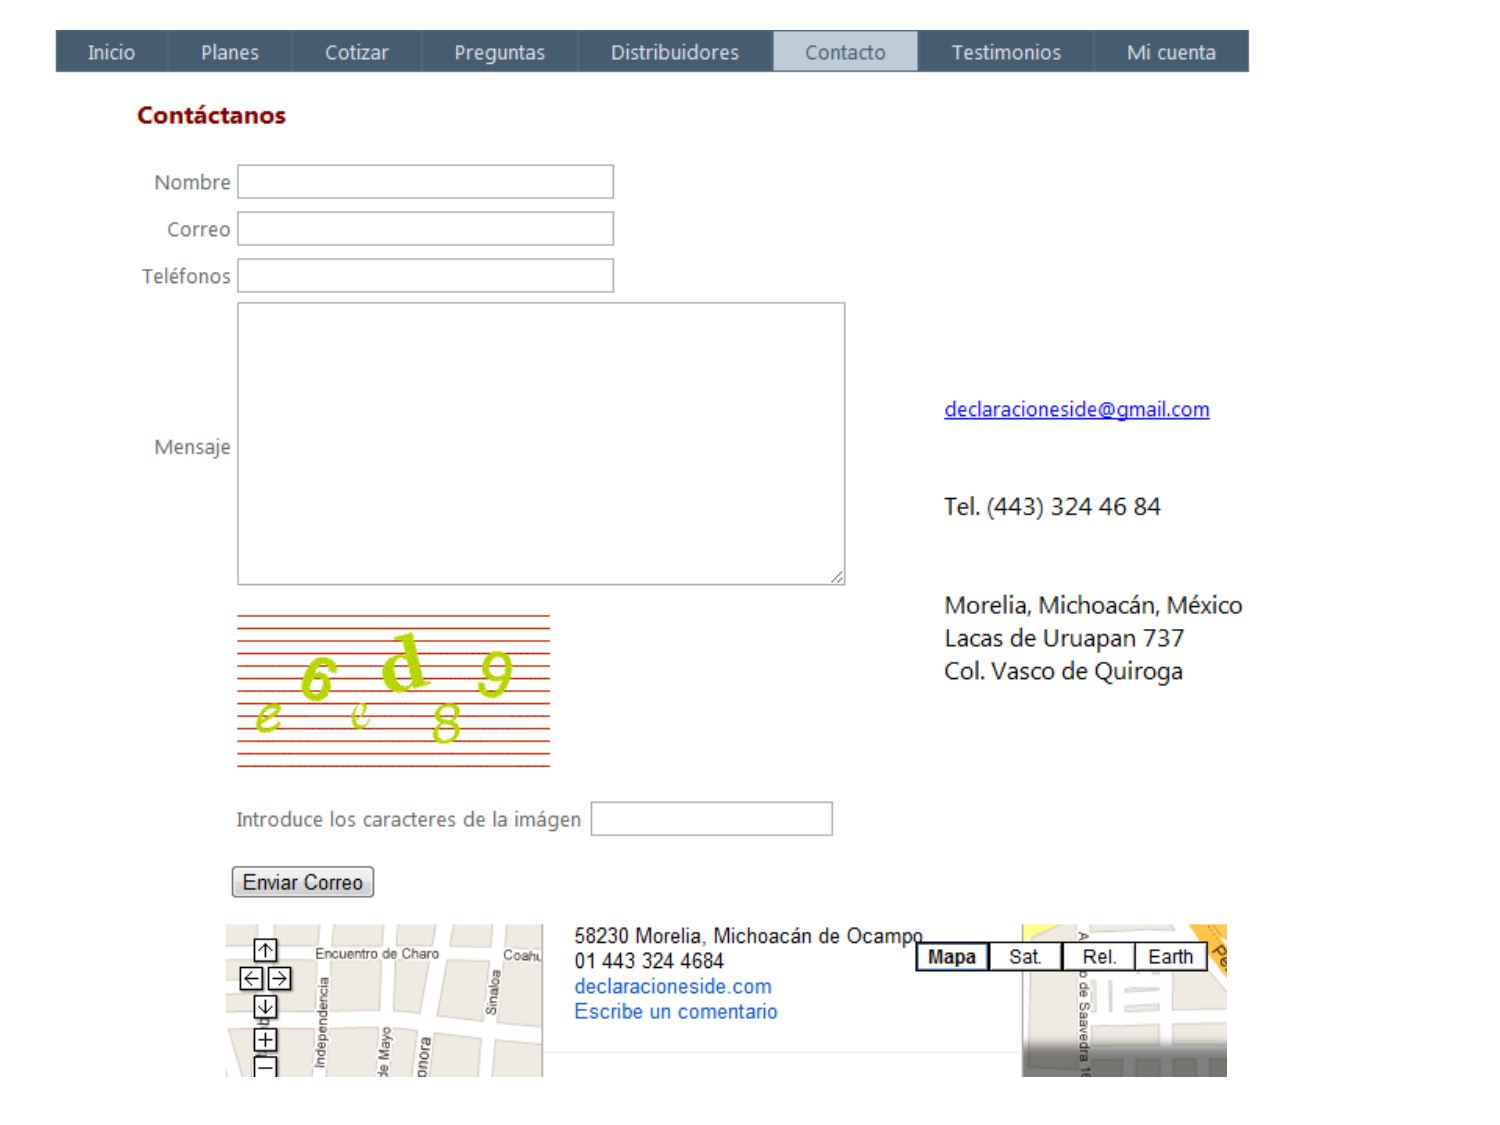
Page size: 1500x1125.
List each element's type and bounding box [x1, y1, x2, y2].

picture [218, 857, 1227, 1077]
picture [52, 30, 1279, 844]
